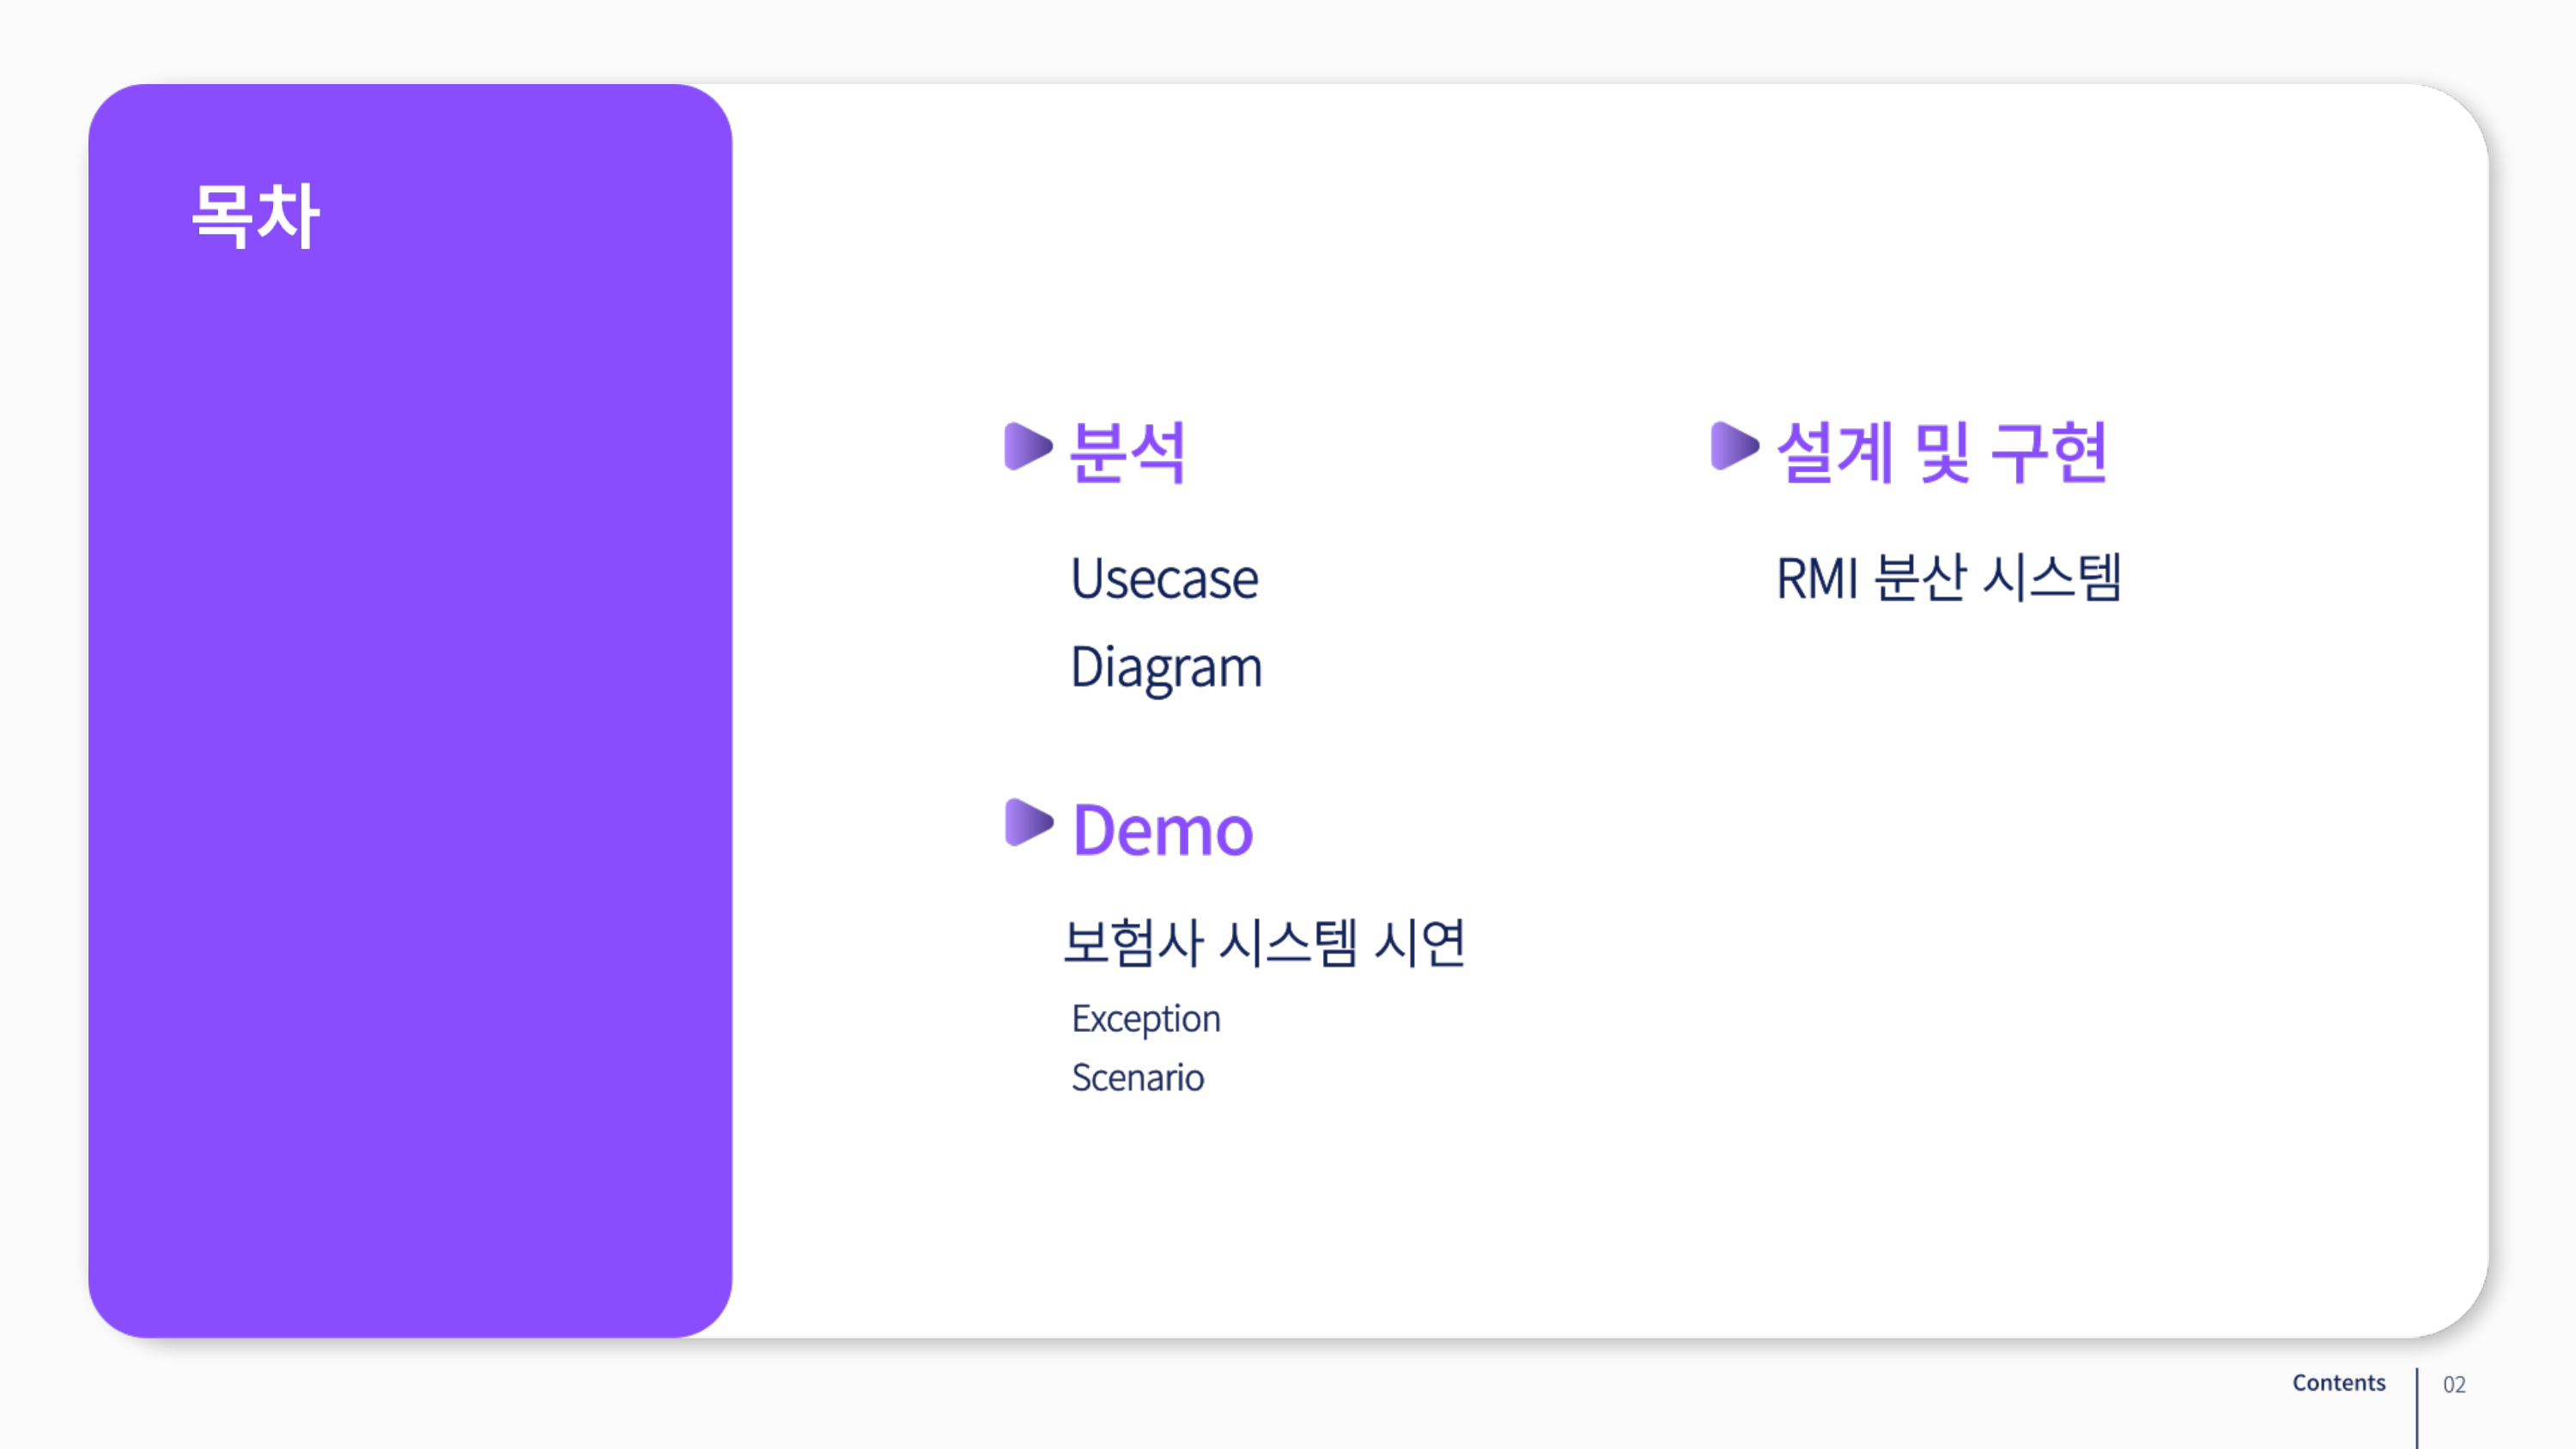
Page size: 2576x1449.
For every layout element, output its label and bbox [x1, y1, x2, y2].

text_box [88, 83, 733, 1338]
picture [0, 0, 2576, 1449]
text_box [1004, 403, 2267, 500]
text_box [1004, 793, 1054, 852]
text_box [2348, 1434, 2486, 1438]
text_box [733, 83, 2489, 1338]
